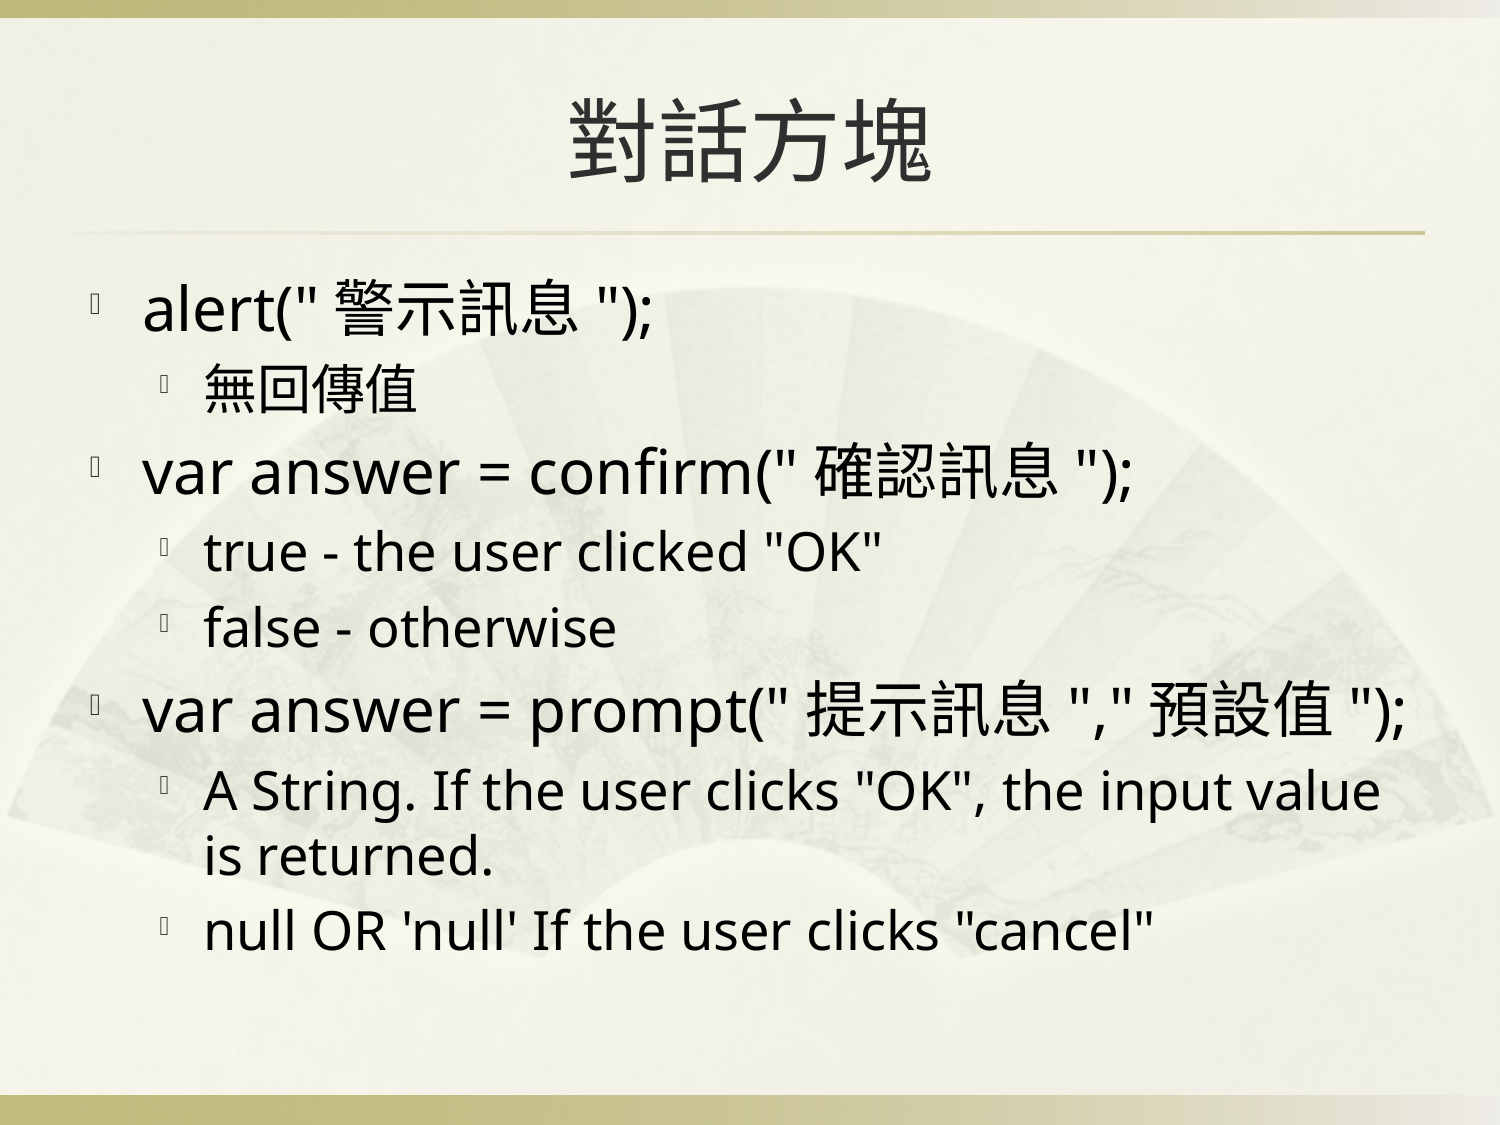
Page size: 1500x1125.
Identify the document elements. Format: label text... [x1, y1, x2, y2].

title 對話方塊 [75, 45, 1425, 233]
list alert("警示訊息"); 無回傳值 var answer = confirm("確認訊息"); true - the user clicked "OK" false - otherwise var answer = prompt("提示訊息","預設值"); A String. If the user clicks "OK", the input value is returned. null OR 'null' If the user clicks "cancel" [75, 262, 1425, 1032]
